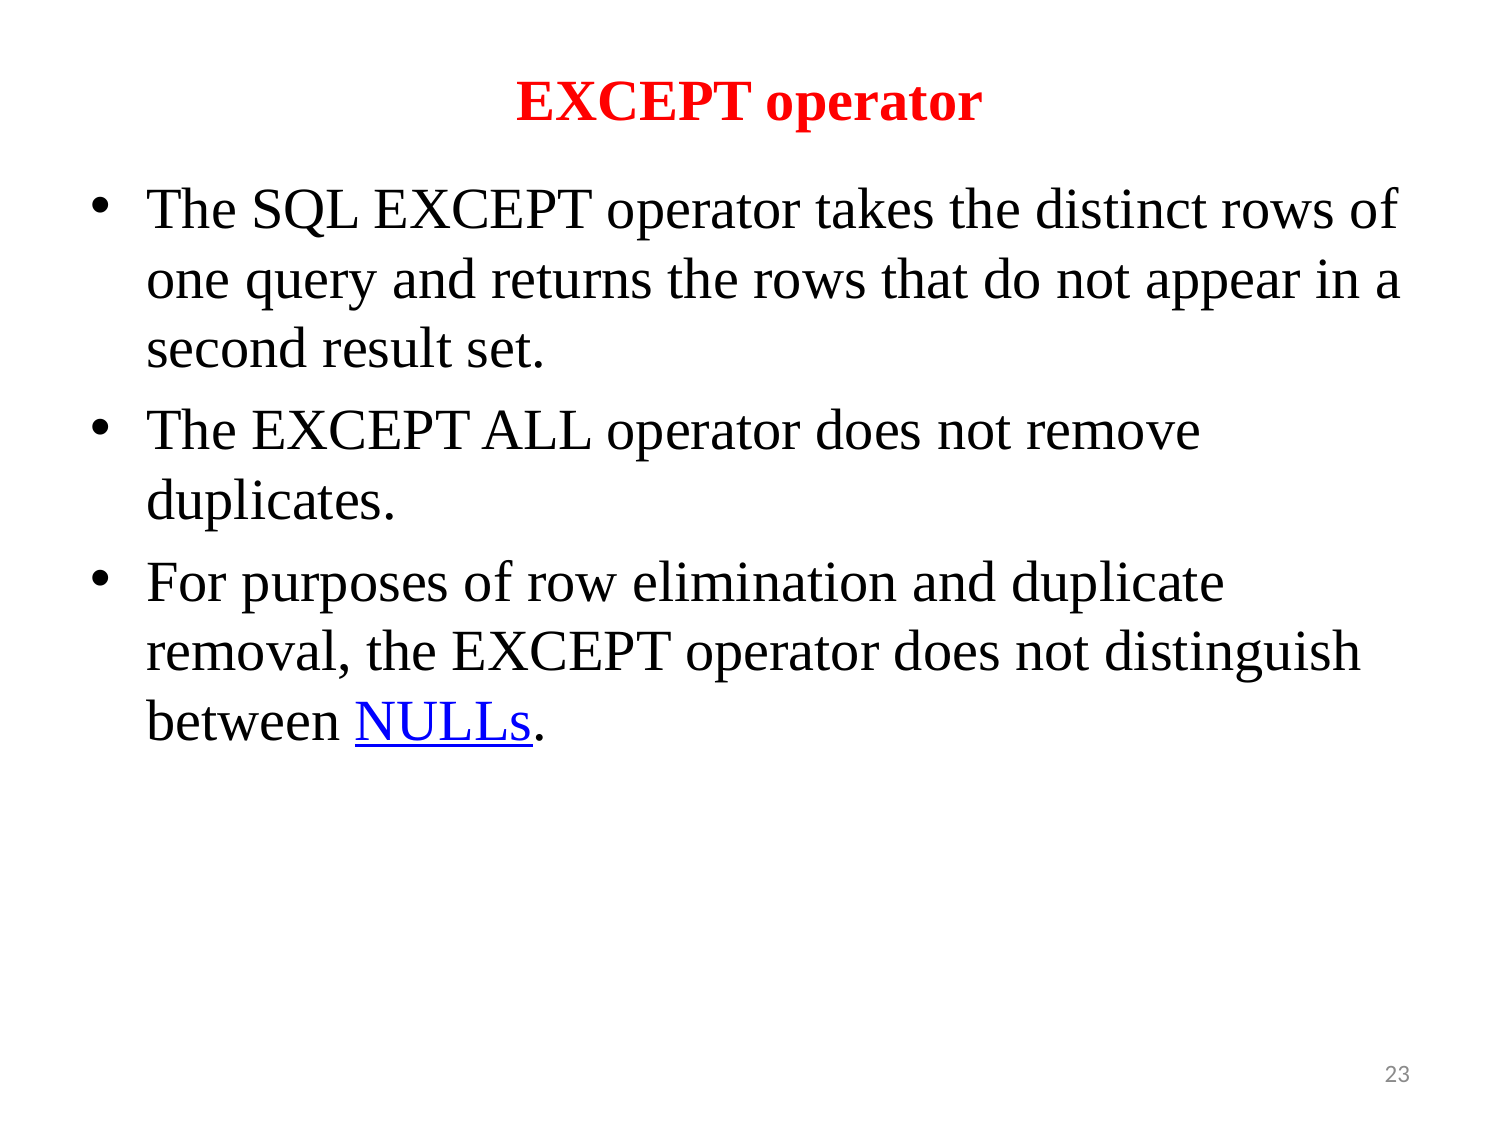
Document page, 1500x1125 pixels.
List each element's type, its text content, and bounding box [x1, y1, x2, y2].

title EXCEPT operator [75, 45, 1425, 150]
list The SQL EXCEPT operator takes the distinct rows of one query and returns the rows that do not appear in a second result set. The EXCEPT ALL operator does not remove duplicates. For purposes of row elimination and duplicate removal, the EXCEPT operator does not distinguish between NULLs. [75, 162, 1425, 1005]
slide_number 23 [1074, 1042, 1425, 1103]
